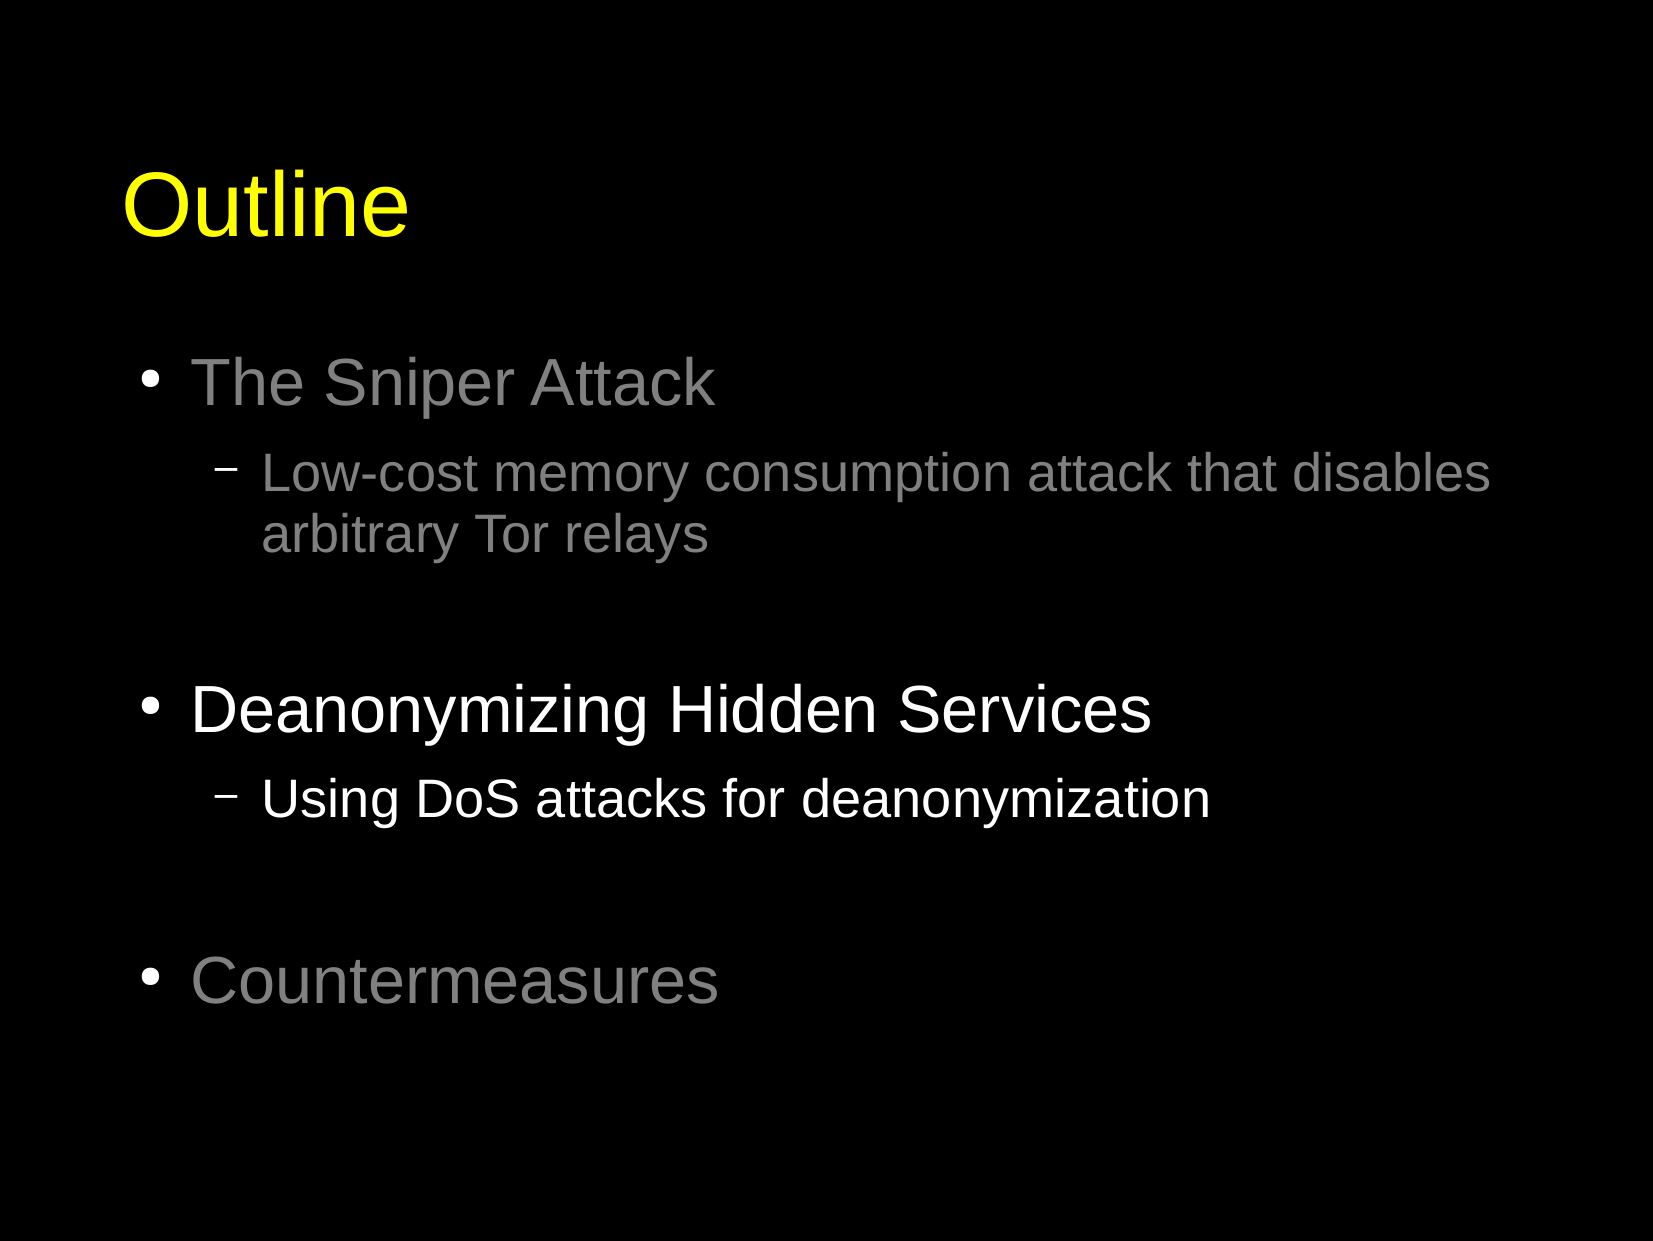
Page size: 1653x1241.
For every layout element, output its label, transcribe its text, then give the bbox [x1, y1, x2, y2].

title Outline [121, 102, 1532, 309]
list The Sniper Attack Low-cost memory consumption attack that disables arbitrary Tor relays Deanonymizing Hidden Services Using DoS attacks for deanonymization Countermeasures [121, 344, 1532, 1125]
